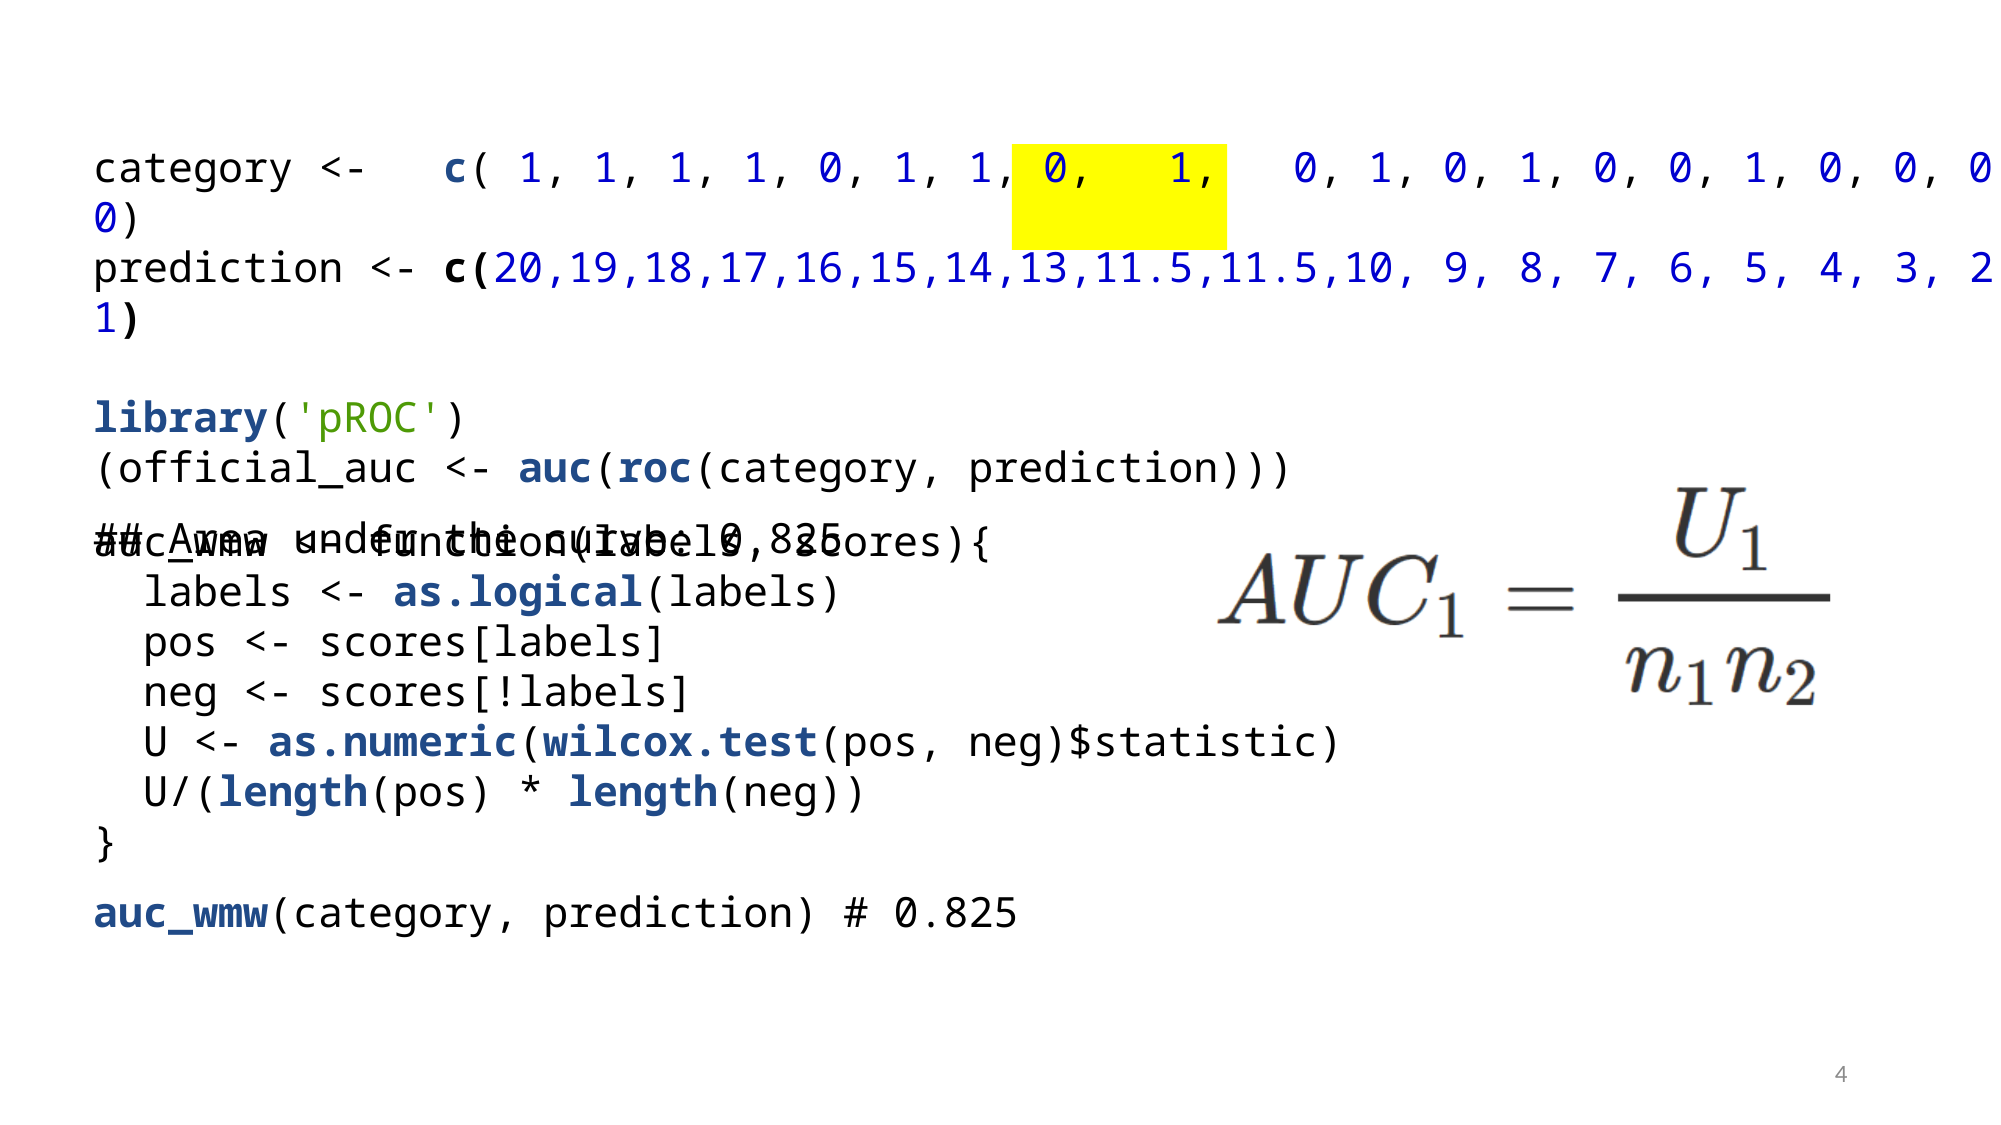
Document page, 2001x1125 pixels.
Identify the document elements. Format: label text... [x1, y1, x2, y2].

slide_number 4 [1412, 1042, 1863, 1103]
text_box auc_wmw <- function(labels, scores){ labels <- as.logical(labels) pos <- scores[labels] neg <- scores[!labels] U <- as.numeric(wilcox.test(pos, neg)$statistic) U/(length(pos) * length(neg)) } auc_wmw(category, prediction) # 0.825 [78, 570, 2000, 944]
picture [1182, 447, 1887, 765]
text_box category <- c( 1, 1, 1, 1, 0, 1, 1, 0, 1, 0, 1, 0, 1, 0, 0, 1, 0, 0, 0, 0) prediction <- c(20,19,18,17,16,15,14,13,11.5,11.5,10, 9, 8, 7, 6, 5, 4, 3, 2, 1) library('pROC') (official_auc <- auc(roc(category, prediction))) ## Area under the curve: 0.825 [78, 133, 2000, 570]
